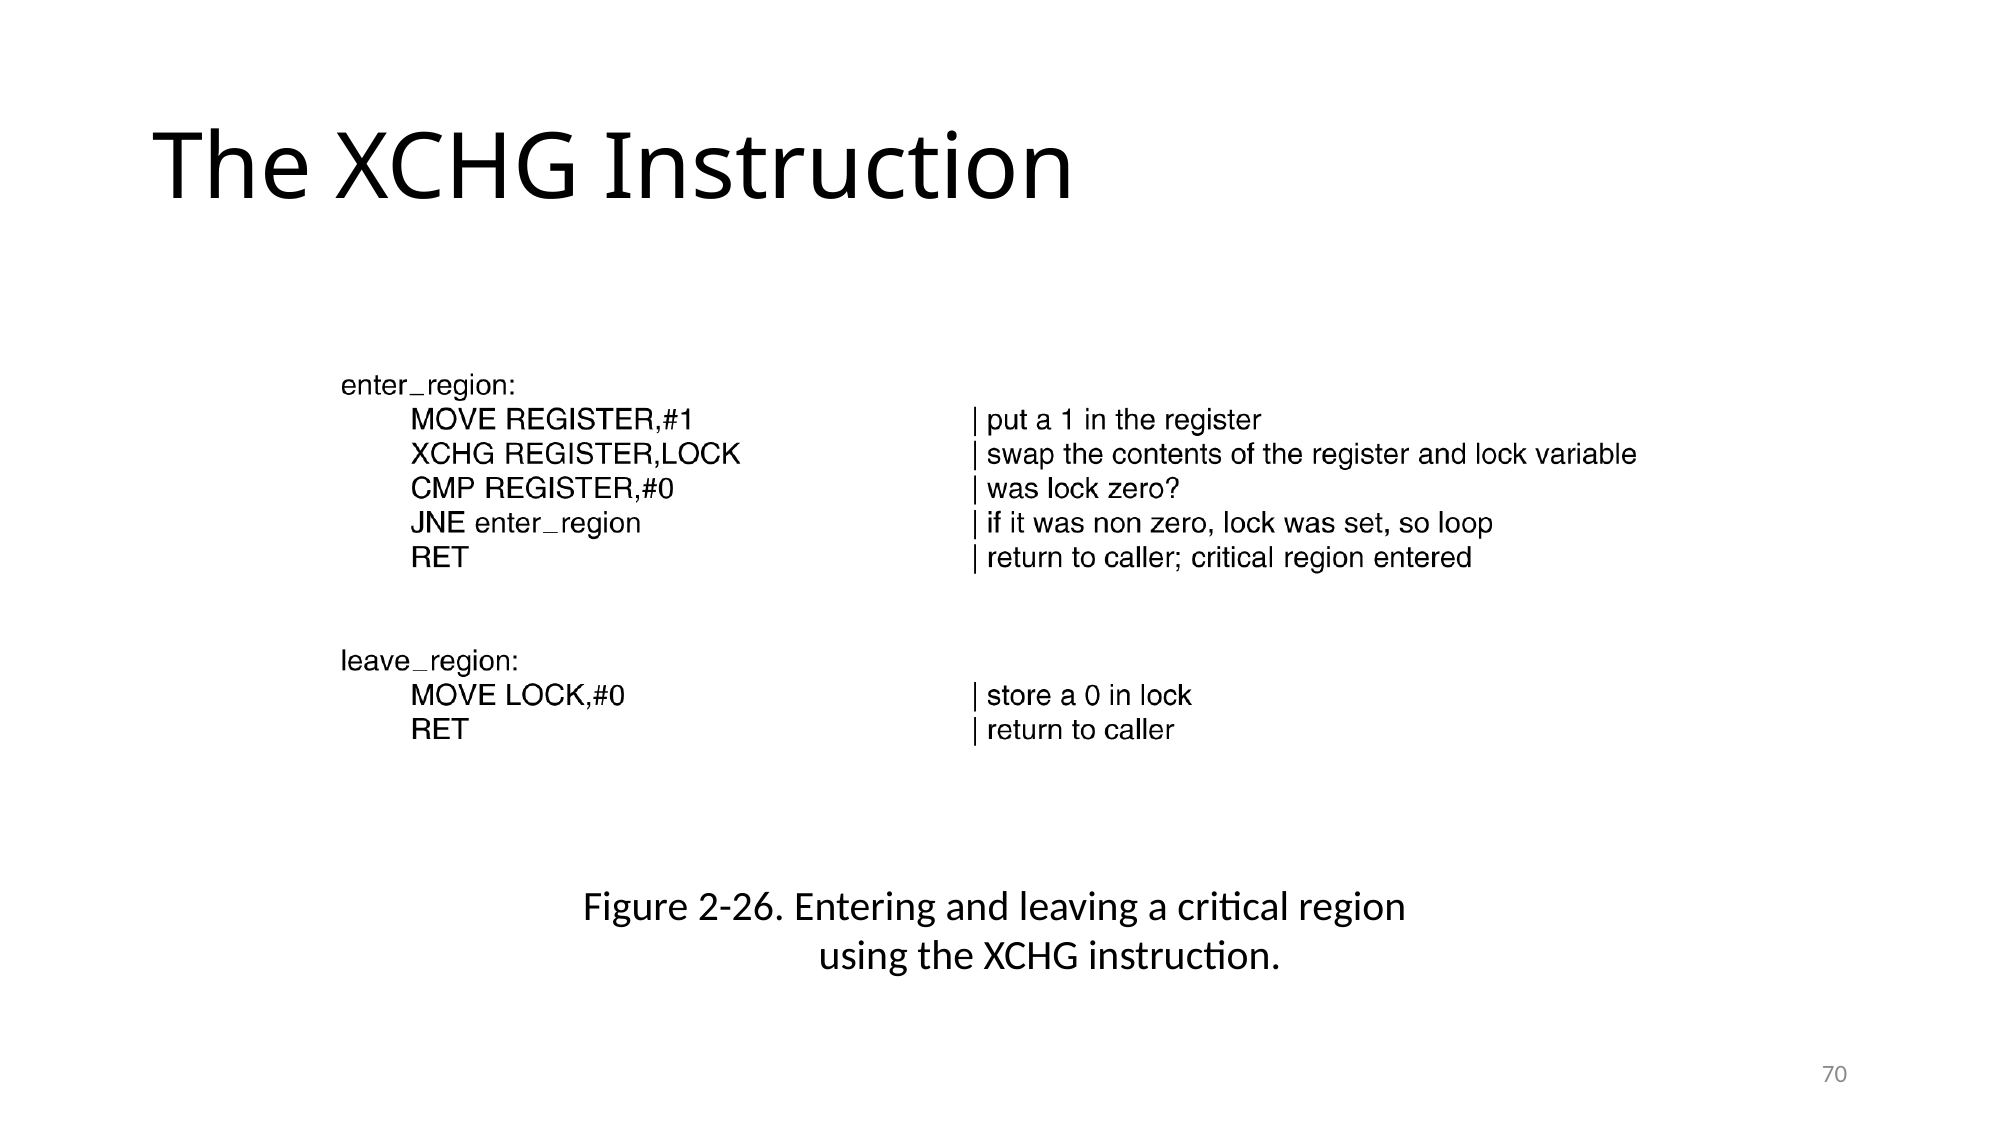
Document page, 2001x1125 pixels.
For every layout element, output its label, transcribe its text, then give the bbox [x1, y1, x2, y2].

text_box Figure 2-26. Entering and leaving a critical region using the XCHG instruction. [249, 870, 1750, 1009]
slide_number 70 [1412, 1042, 1863, 1103]
title The XCHG Instruction [137, 59, 1863, 278]
picture [332, 351, 1667, 774]
